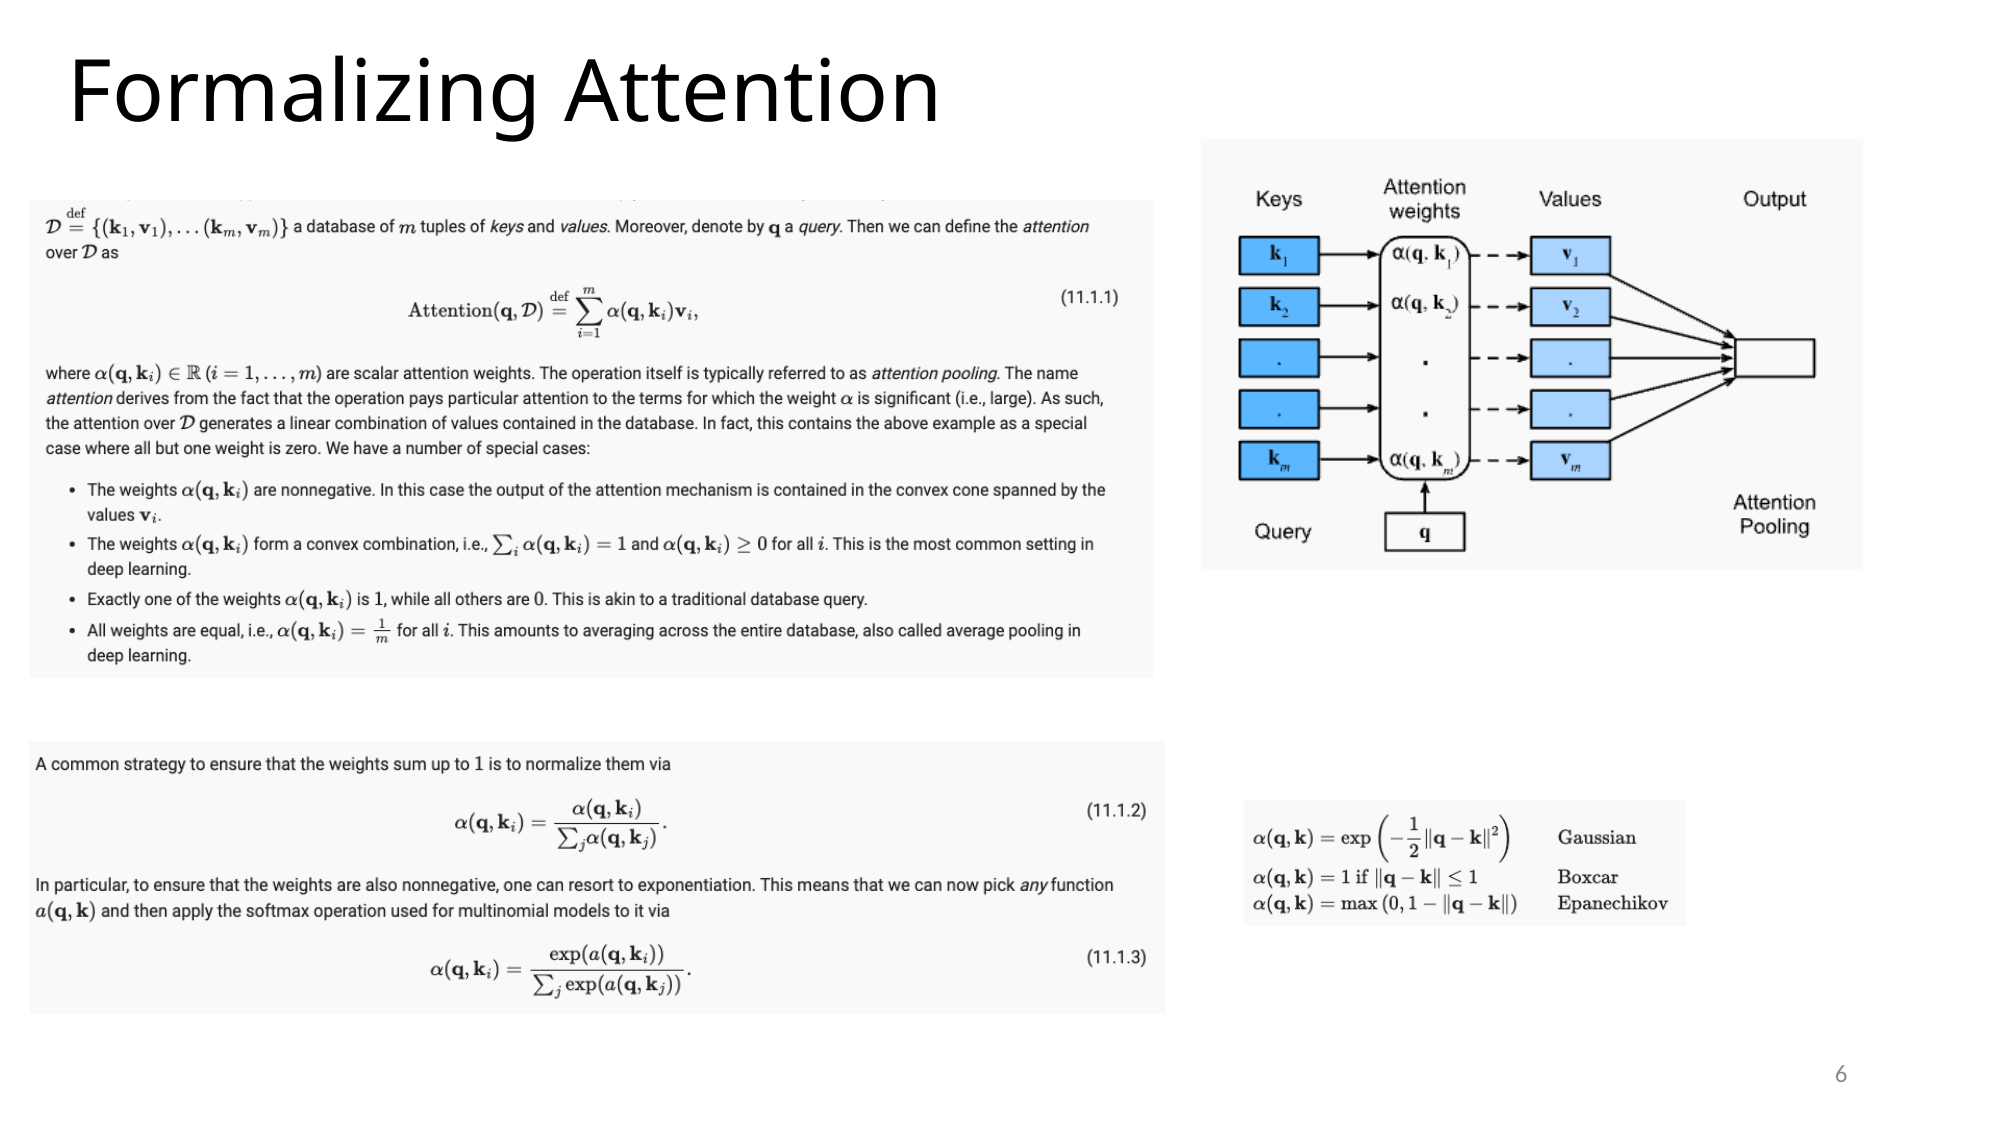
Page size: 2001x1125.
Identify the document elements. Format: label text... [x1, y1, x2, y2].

picture [29, 200, 1153, 678]
picture [29, 741, 1165, 1014]
picture [1244, 800, 1686, 926]
slide_number 6 [1412, 1042, 1863, 1103]
title Formalizing Attention [52, 39, 1778, 148]
picture [1201, 139, 1863, 569]
